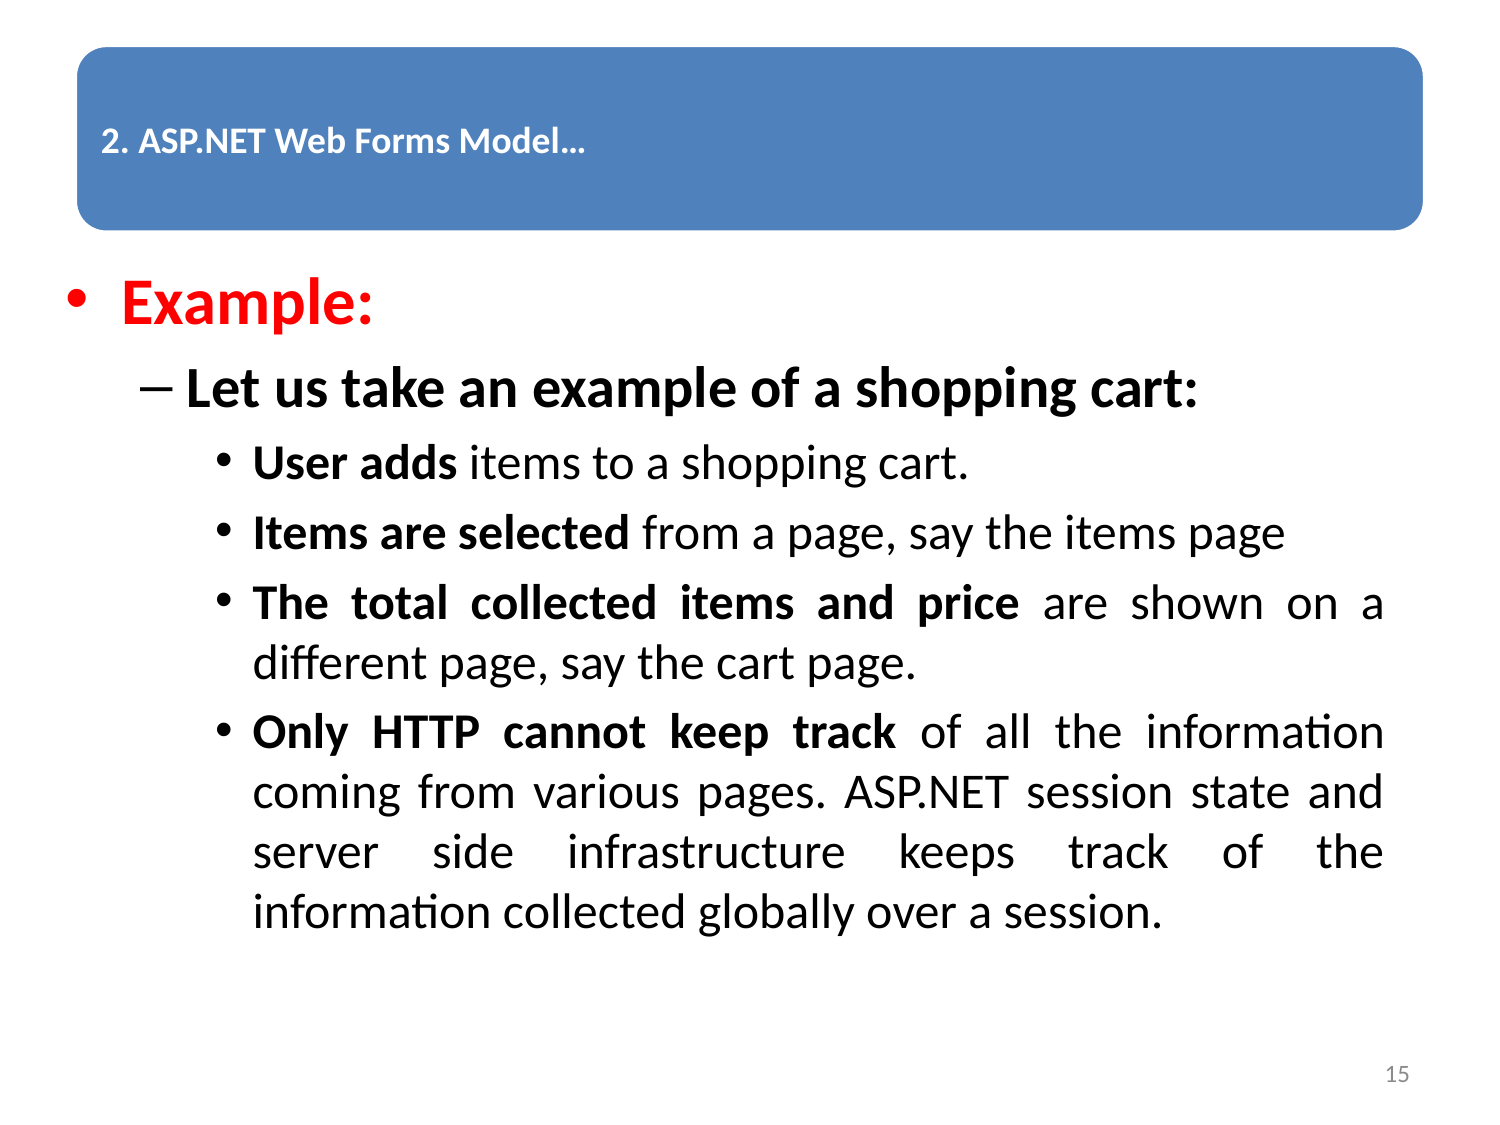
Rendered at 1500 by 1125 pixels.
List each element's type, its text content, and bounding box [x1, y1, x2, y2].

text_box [74, 44, 1426, 233]
slide_number 15 [1074, 1042, 1425, 1103]
list Example: Let us take an example of a shopping cart: User adds items to a shopping cart. Items are selected from a page, say the items page The total collected items and price are shown on a different page, say the cart page. Only HTTP cannot keep track of all the information coming from various pages. ASP.NET session state and server side infrastructure keeps track of the information collected globally over a session. [50, 249, 1400, 993]
